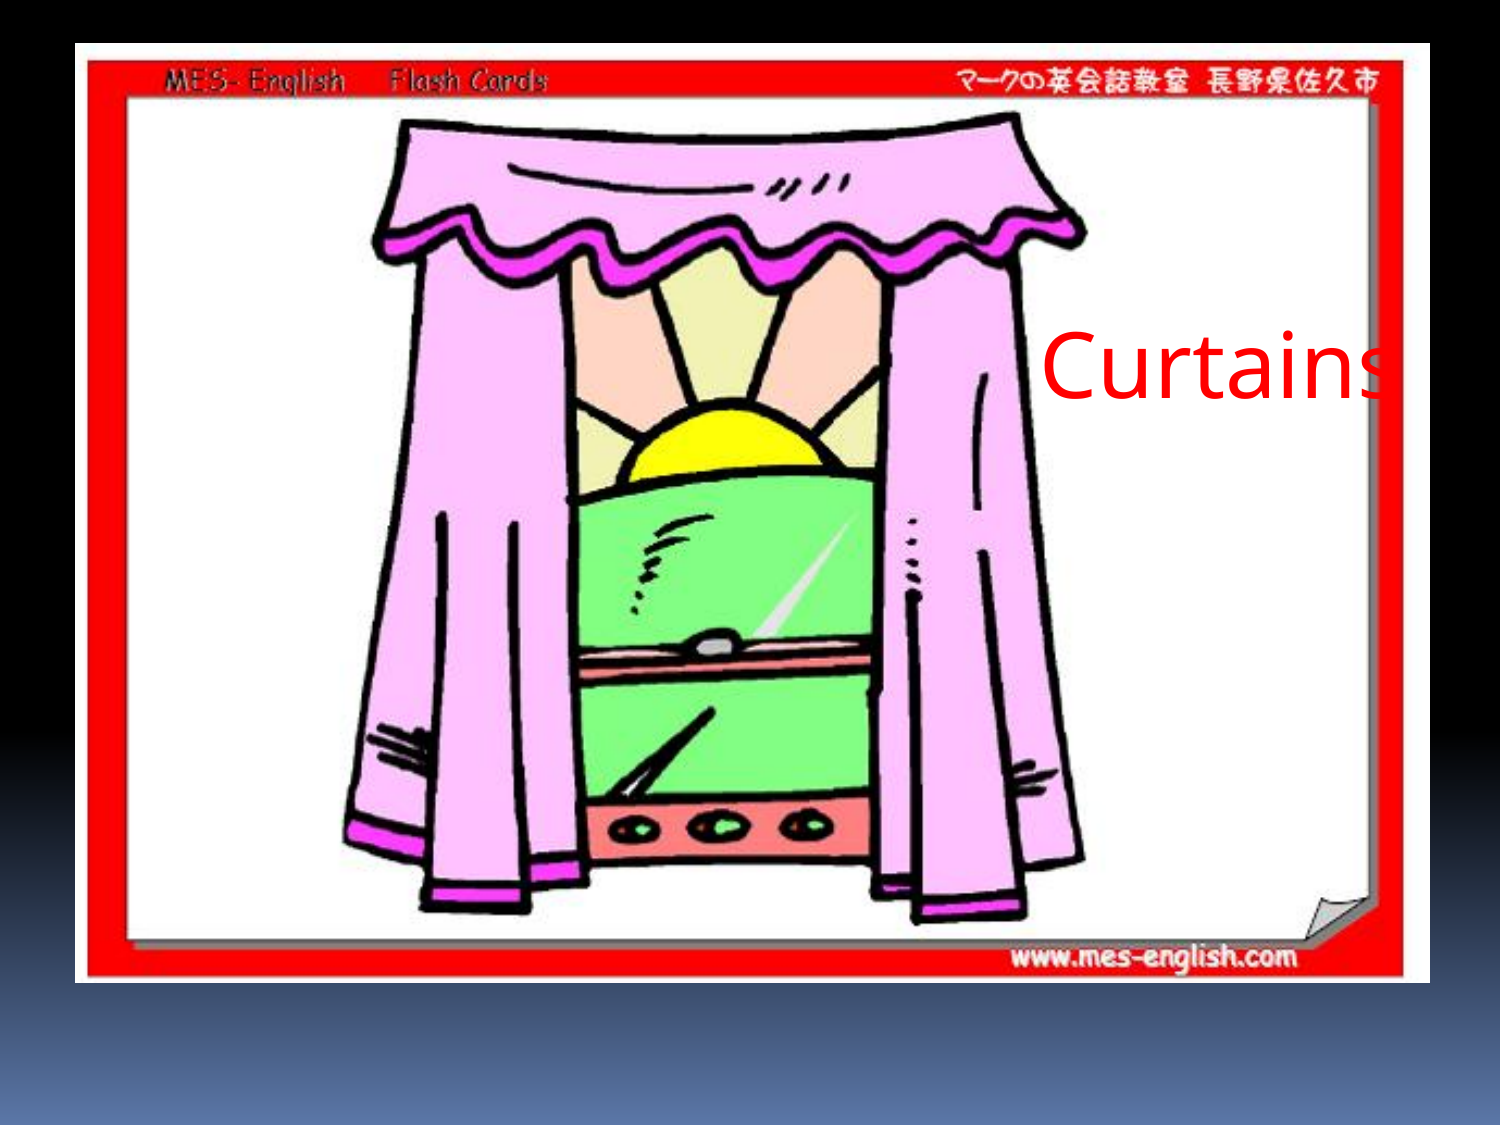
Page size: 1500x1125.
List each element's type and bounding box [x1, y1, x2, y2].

picture [74, 43, 1431, 984]
